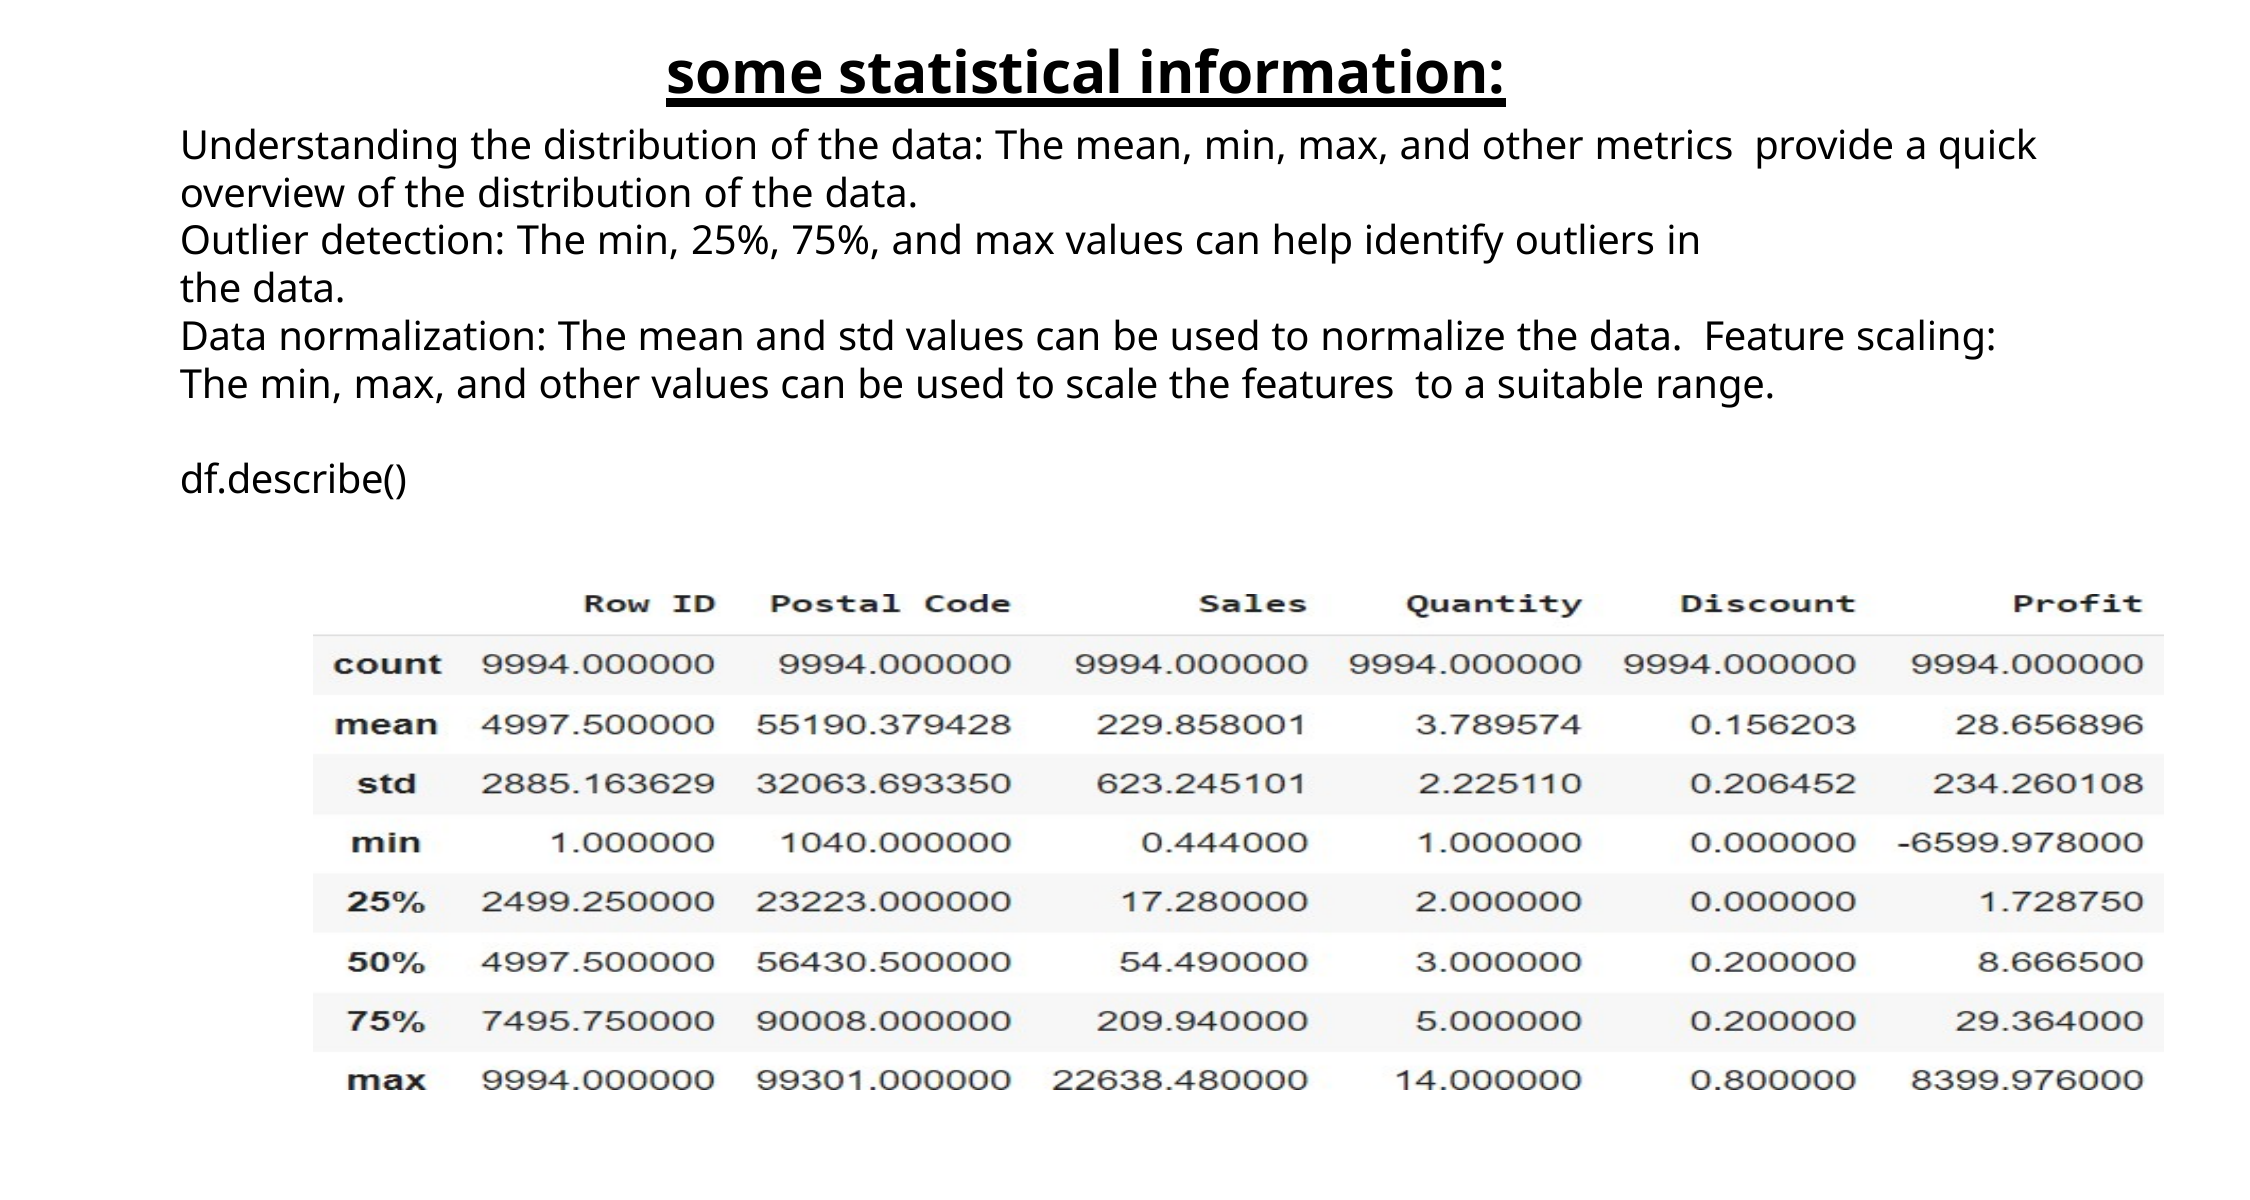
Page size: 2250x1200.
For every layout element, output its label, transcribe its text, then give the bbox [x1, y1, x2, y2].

text_box Understanding the distribution of the data: The mean, min, max, and other metrics provide a quick overview of the distribution of the data. Outlier detection: The min, 25%, 75%, and max values can help identify outliers in the data. Data normalization: The mean and std values can be used to normalize the data. Feature scaling: The min, max, and other values can be used to scale the features to a suitable range. df.describe() [177, 117, 2078, 502]
picture [313, 594, 2164, 1091]
title some statistical information: [664, 33, 1560, 117]
